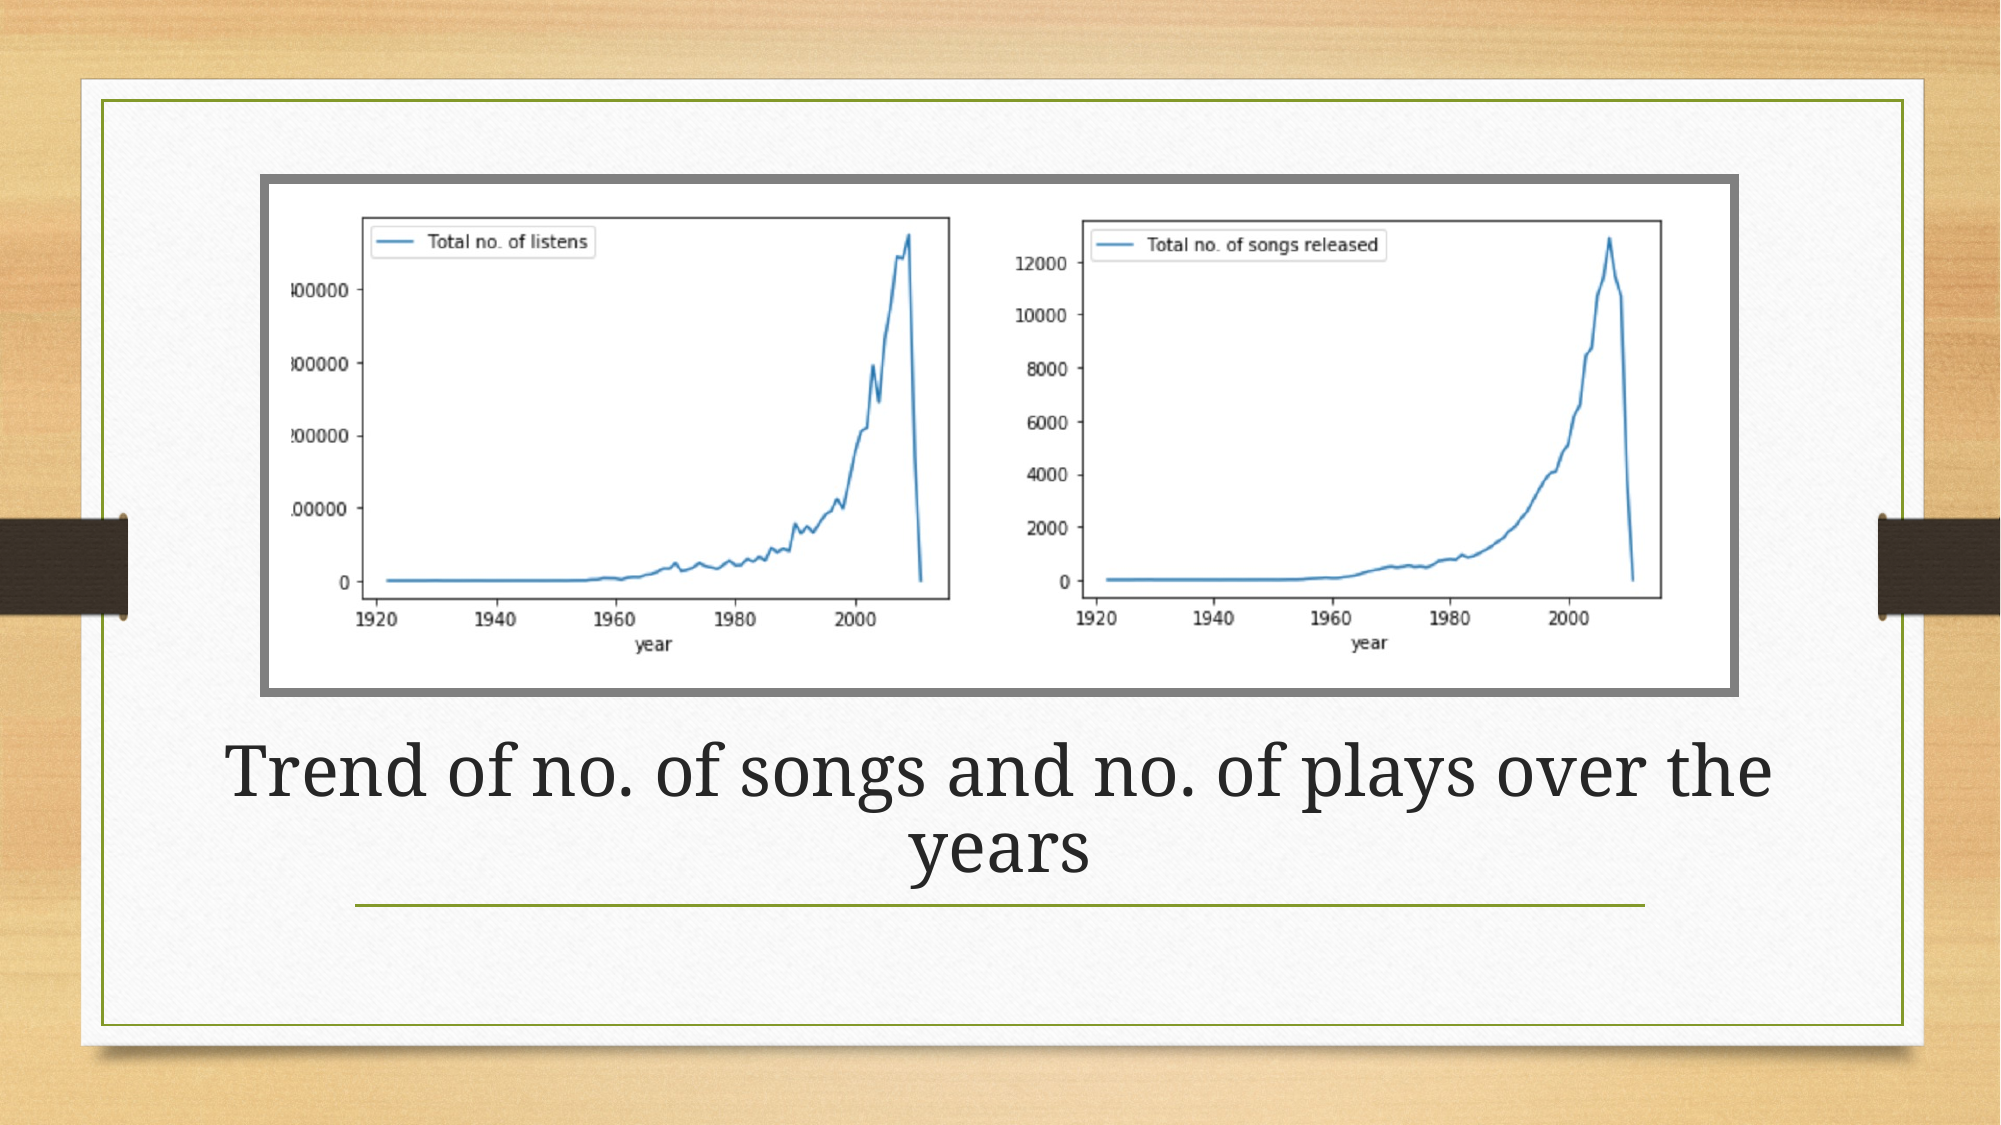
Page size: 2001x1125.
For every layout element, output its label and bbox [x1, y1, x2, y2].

picture [1013, 205, 1708, 666]
picture [291, 205, 988, 666]
text_box [0, 0, 2000, 1125]
